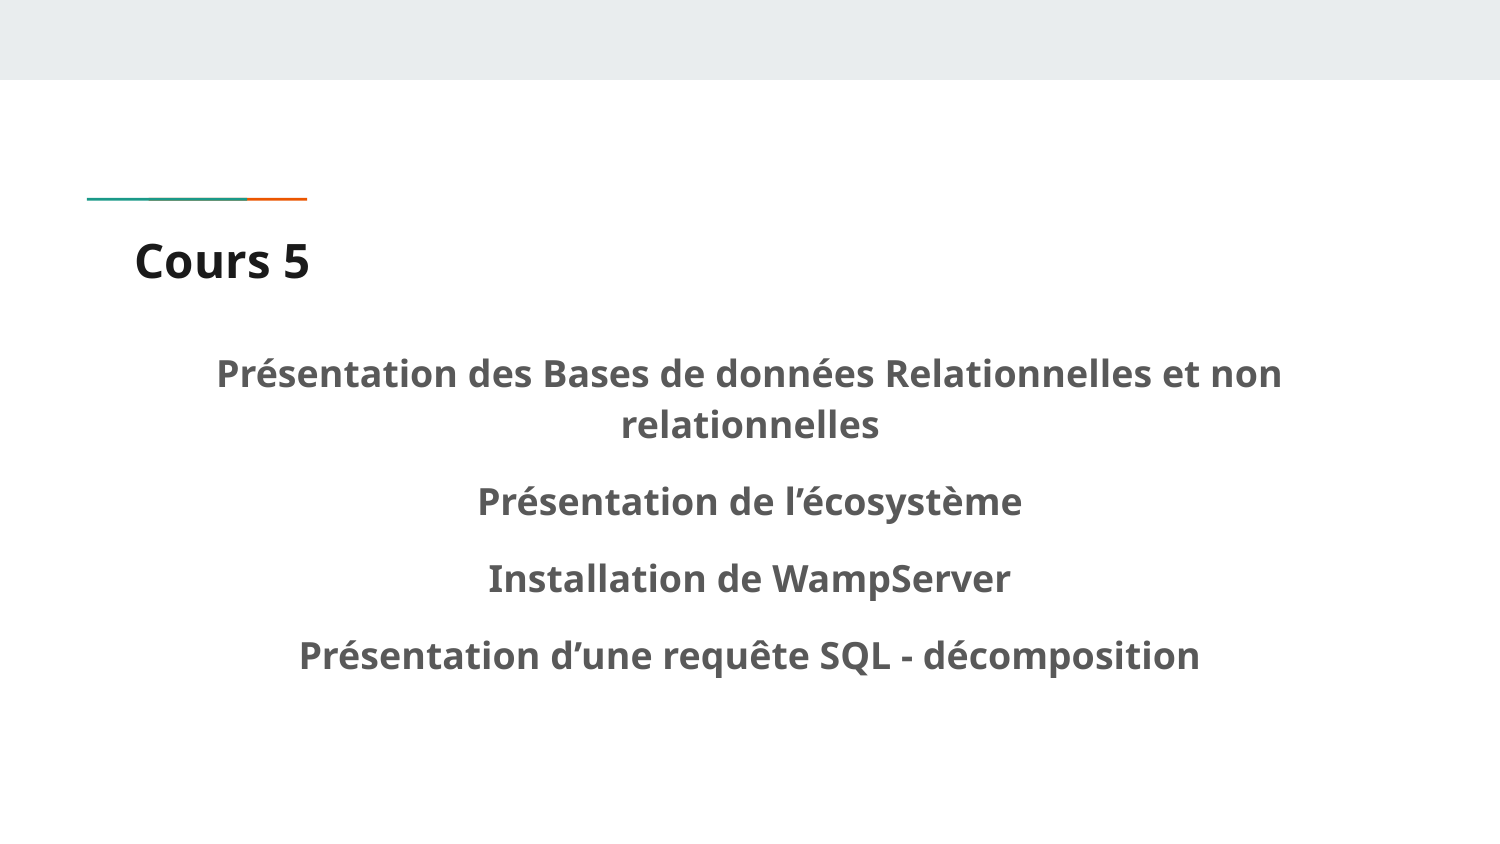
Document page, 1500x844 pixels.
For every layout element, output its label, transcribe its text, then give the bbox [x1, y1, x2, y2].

title Cours 5 [119, 216, 1381, 305]
list Présentation des Bases de données Relationnelles et non relationnelles Présentation de l’écosystème Installation de WampServer Présentation d’une requête SQL - décomposition [119, 327, 1381, 699]
